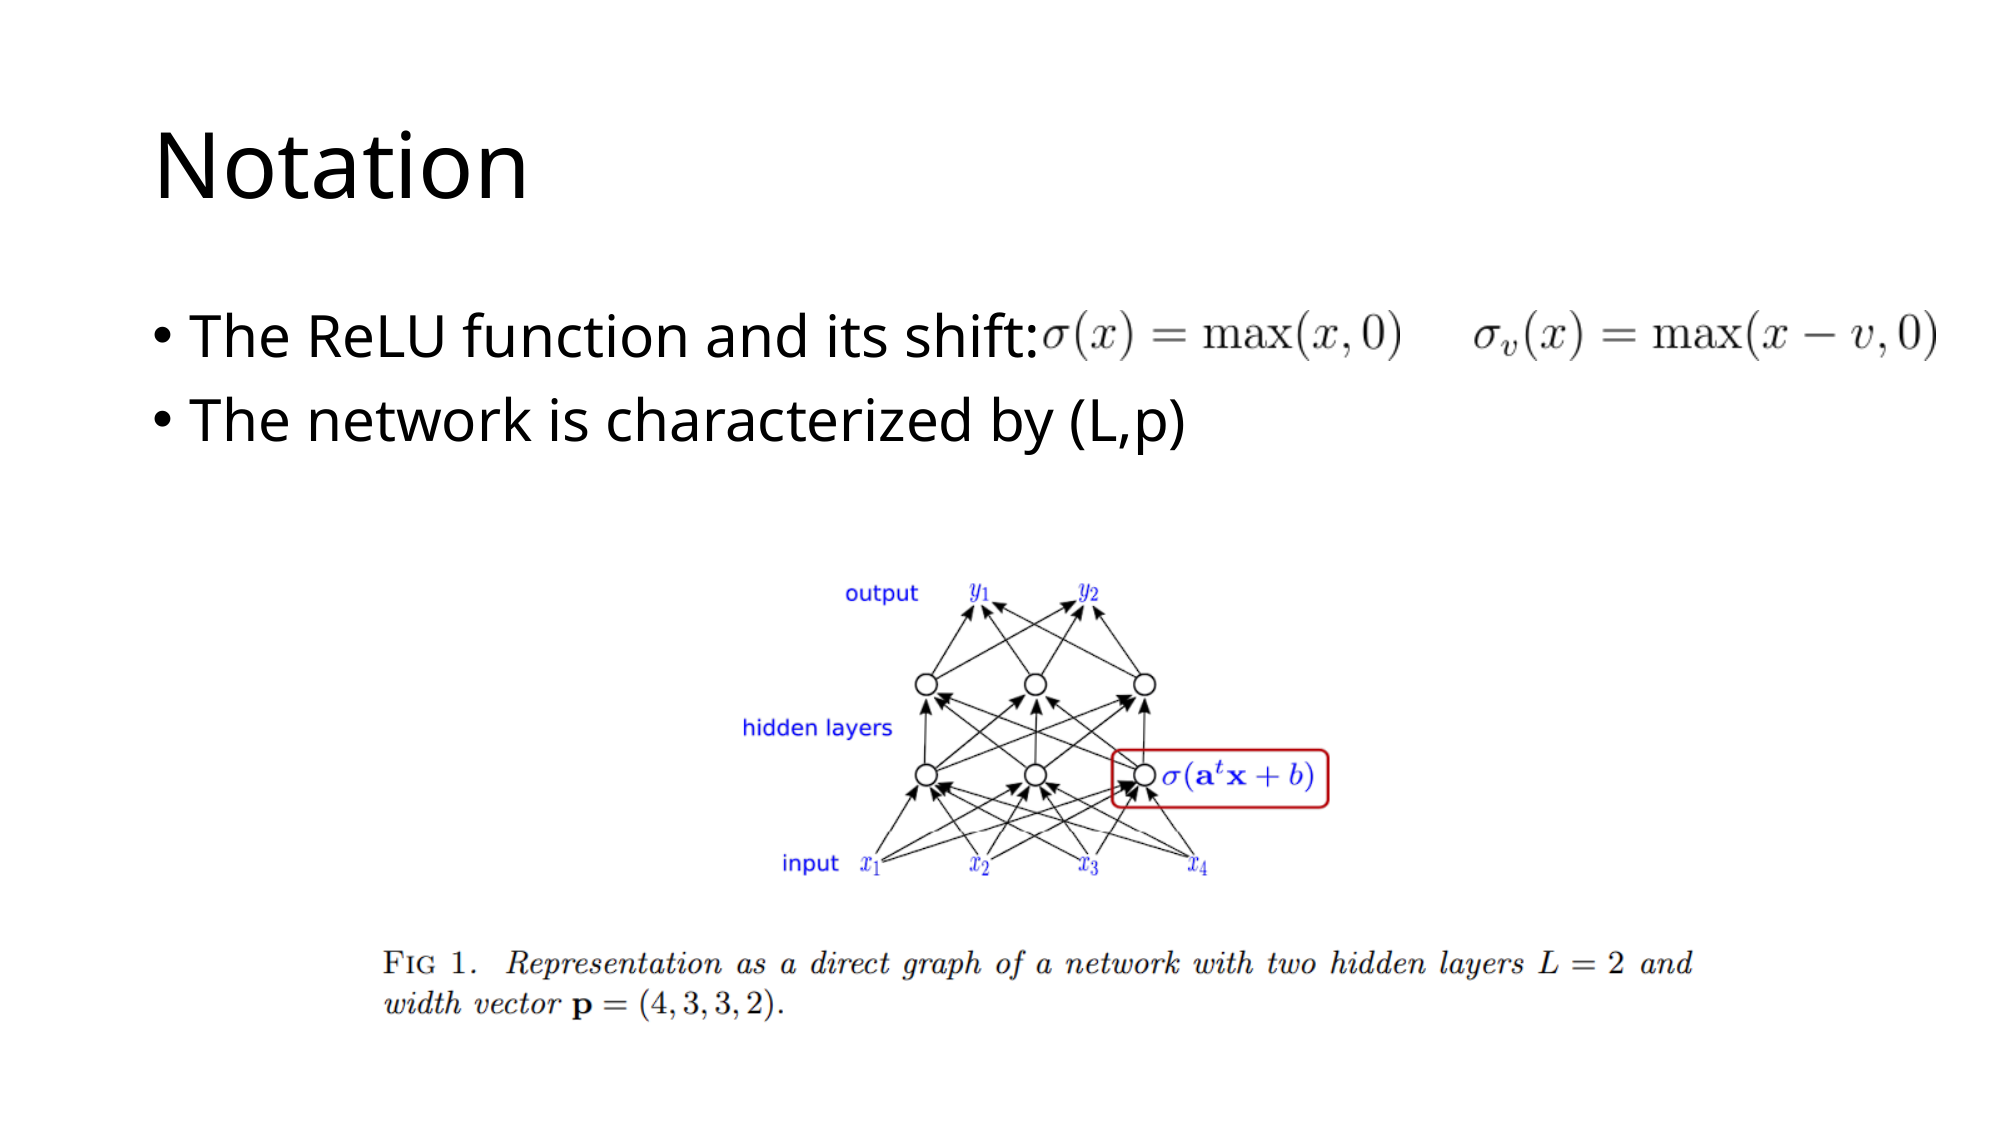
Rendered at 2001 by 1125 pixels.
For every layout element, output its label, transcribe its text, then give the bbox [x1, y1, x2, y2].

picture [350, 566, 1735, 1036]
picture [1042, 310, 1400, 361]
title Notation [137, 59, 1863, 278]
picture [1473, 310, 1936, 361]
list The ReLU function and its shift: The network is characterized by (L,p) [137, 299, 1863, 1014]
